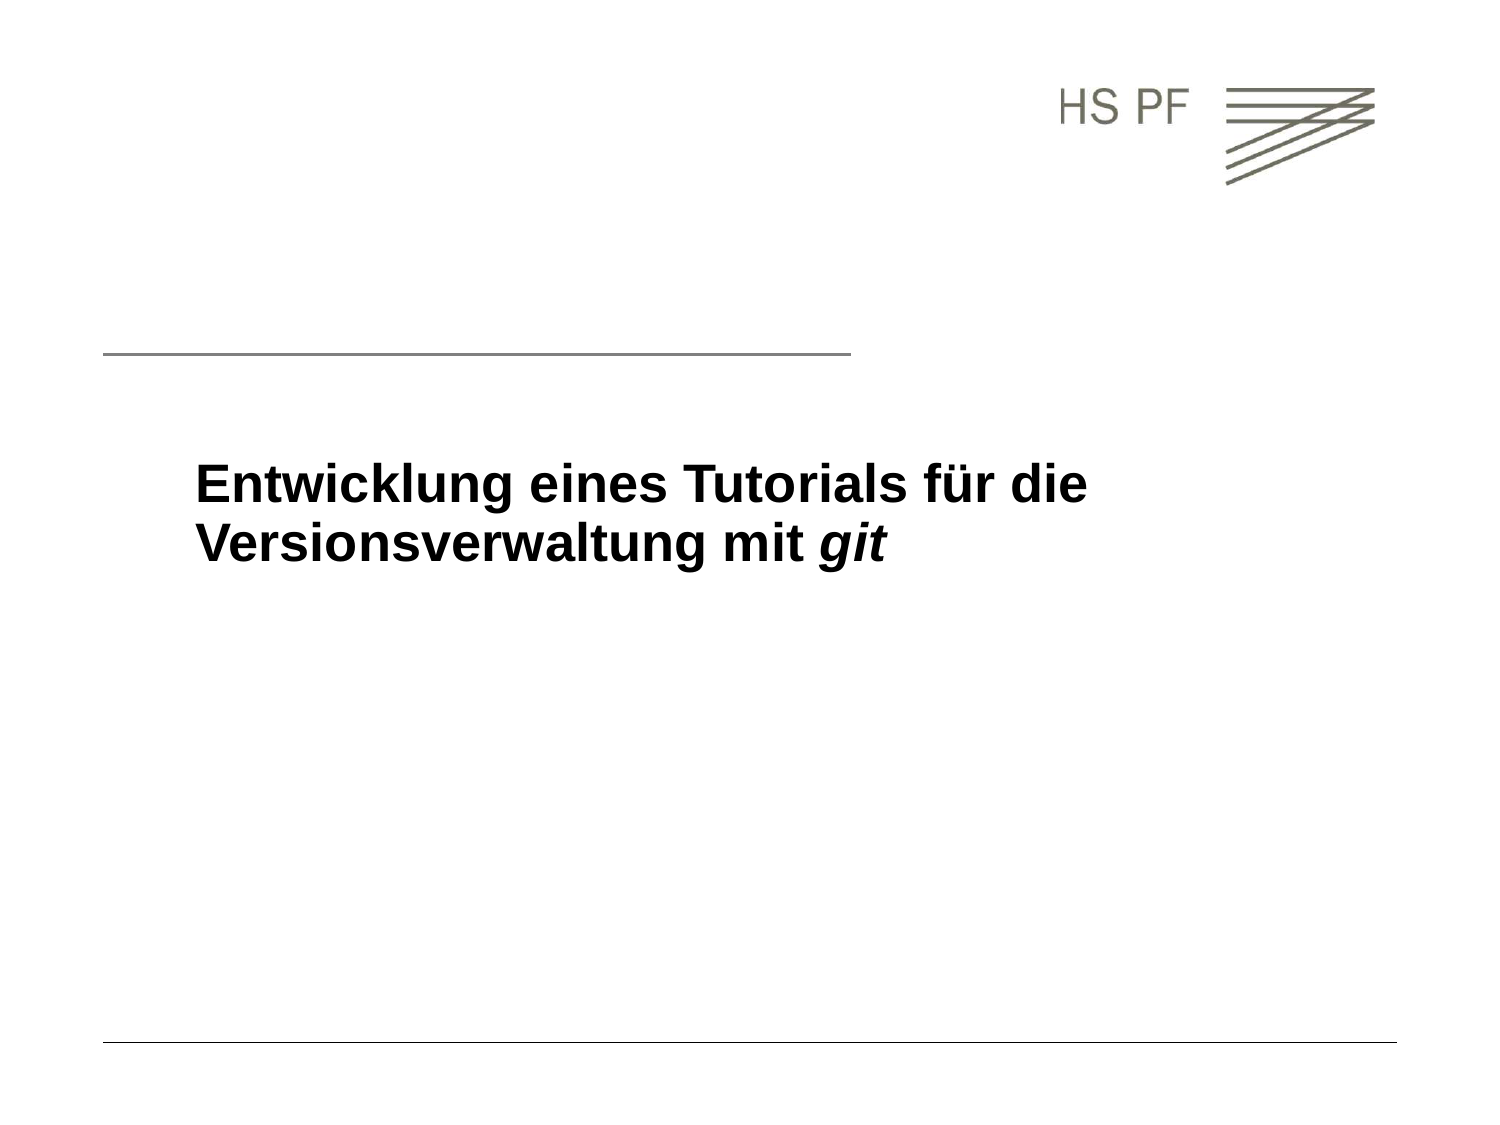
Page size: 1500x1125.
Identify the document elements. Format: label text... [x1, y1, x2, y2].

title Entwicklung eines Tutorials für die Versionsverwaltung mit git [180, 455, 1144, 574]
